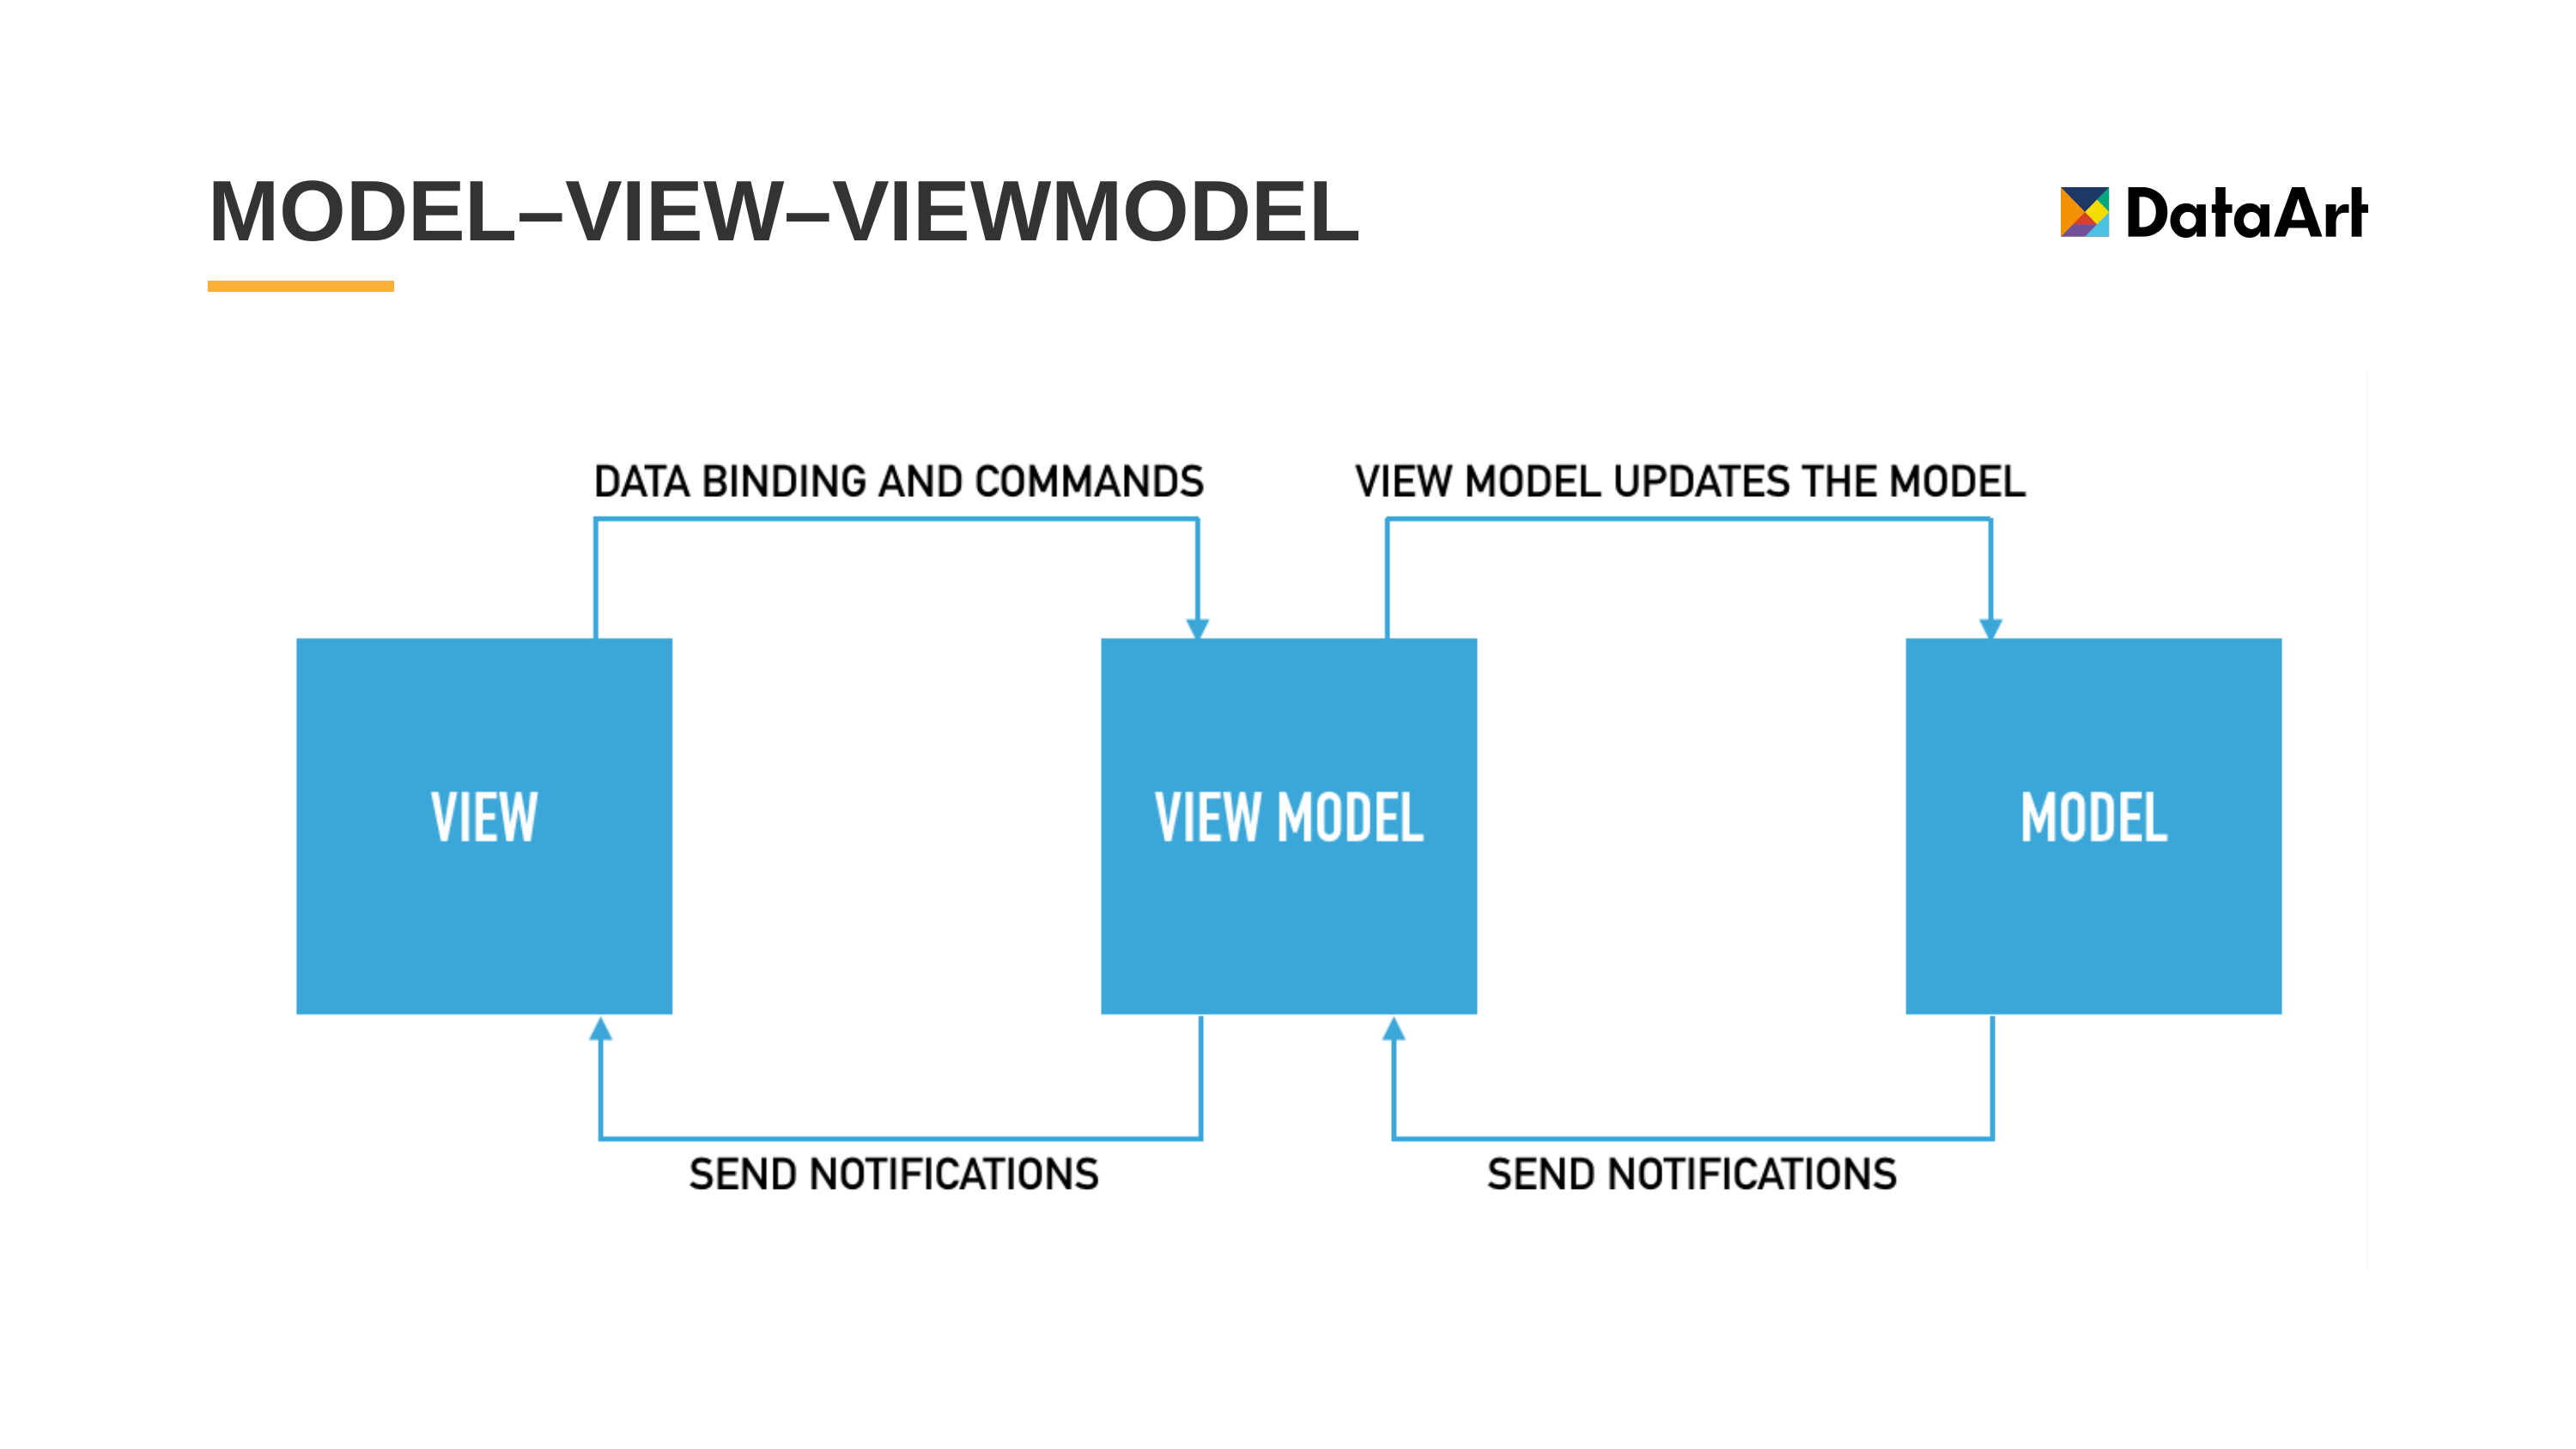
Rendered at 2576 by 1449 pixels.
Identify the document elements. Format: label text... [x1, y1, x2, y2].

picture [2061, 187, 2368, 238]
title MODEL–VIEW–VIEWMODEL [208, 161, 1877, 282]
picture [209, 368, 2368, 1272]
picture [208, 282, 394, 292]
